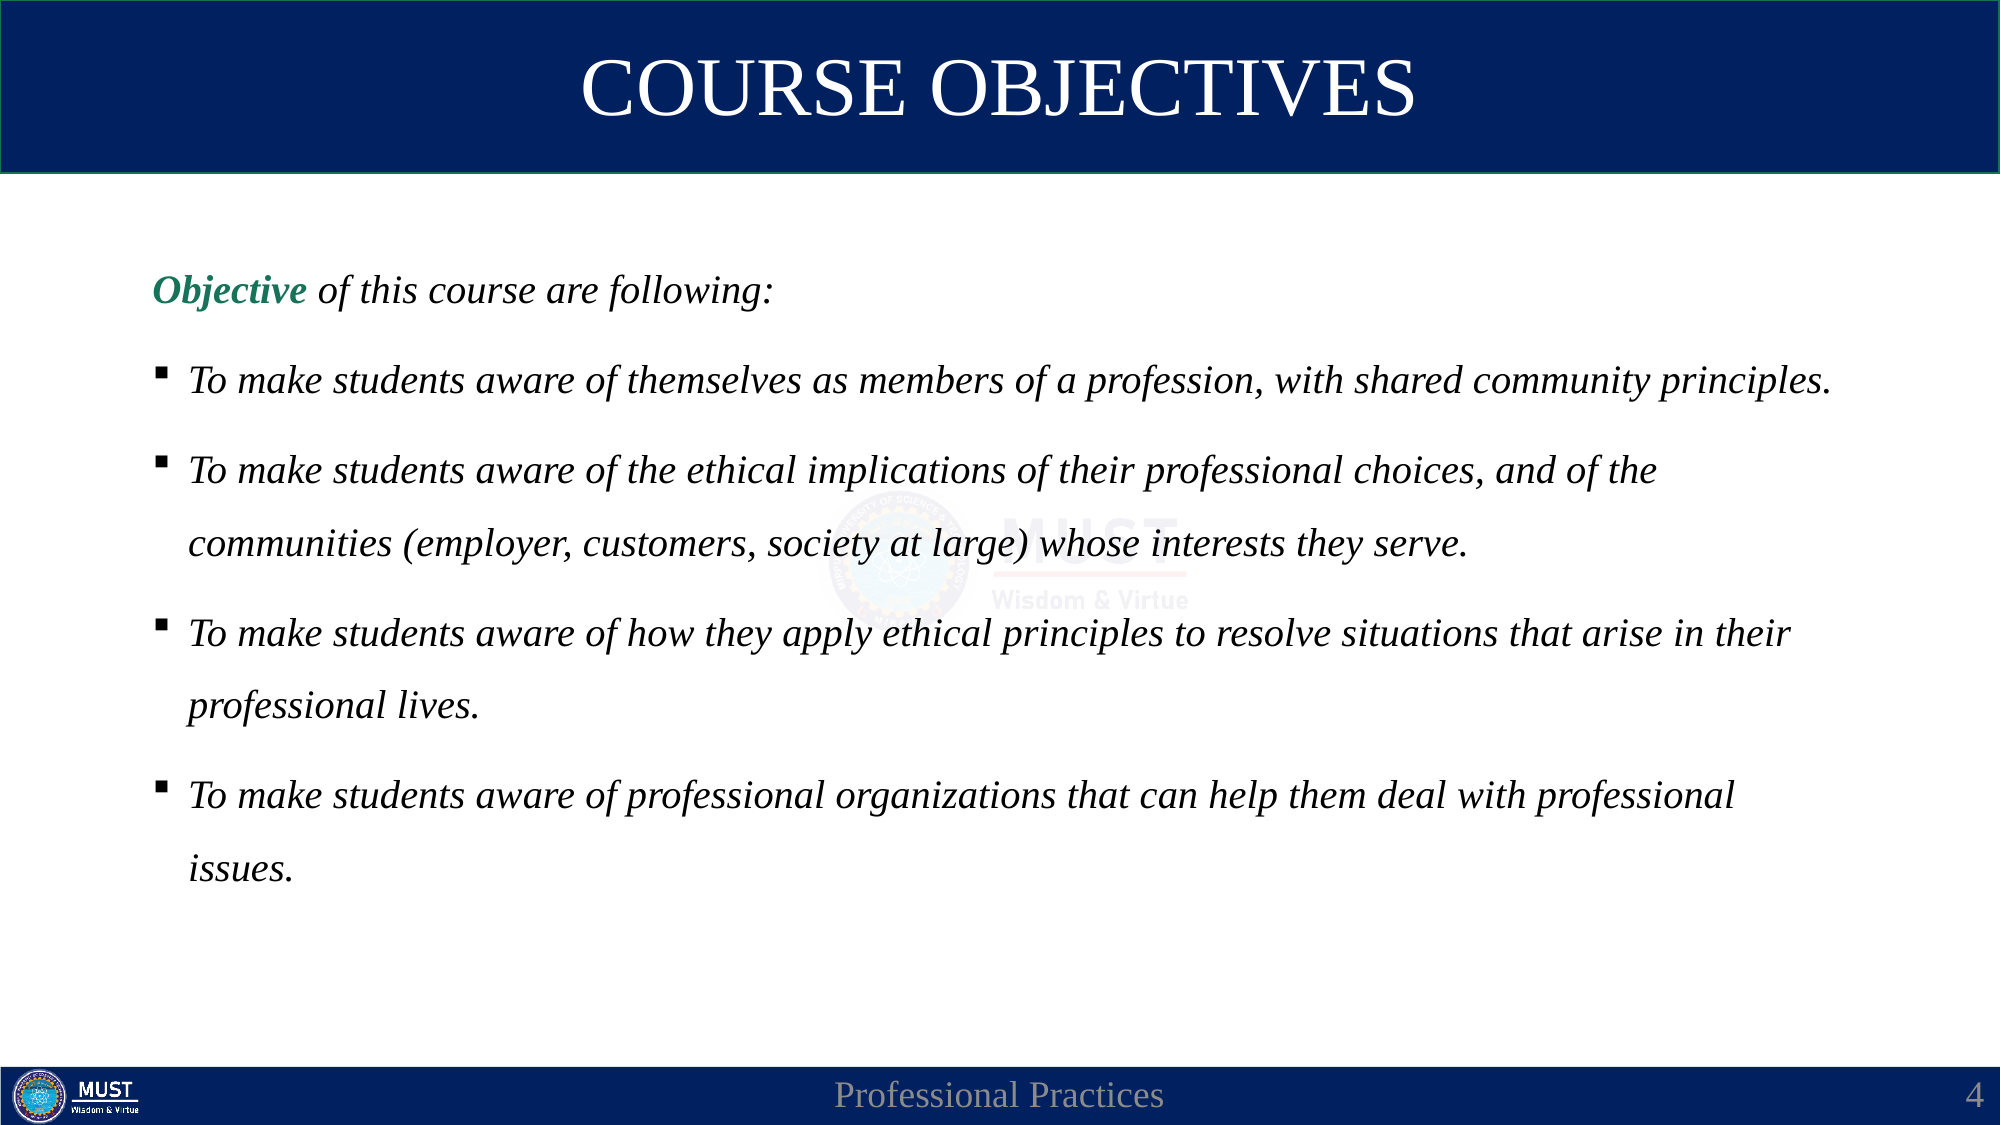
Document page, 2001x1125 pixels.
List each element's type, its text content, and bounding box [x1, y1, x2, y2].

text_box [0, 1066, 9, 1125]
text_box [139, 1066, 2000, 1125]
text_box [0, 0, 2000, 174]
title COURSE OBJECTIVES [137, 2, 1863, 176]
slide_number 4 [1549, 1062, 2000, 1123]
picture [9, 1066, 139, 1125]
list Objective of this course are following: To make students aware of themselves as members of a profession, with shared community principles. To make students aware of the ethical implications of their professional choices, and of the communities (employer, customers, society at large) whose interests they serve. To make students aware of how they apply ethical principles to resolve situations that arise in their professional lives. To make students aware of professional organizations that can help them deal with professional issues. [137, 231, 1863, 946]
footer Professional Practices [662, 1062, 1338, 1123]
